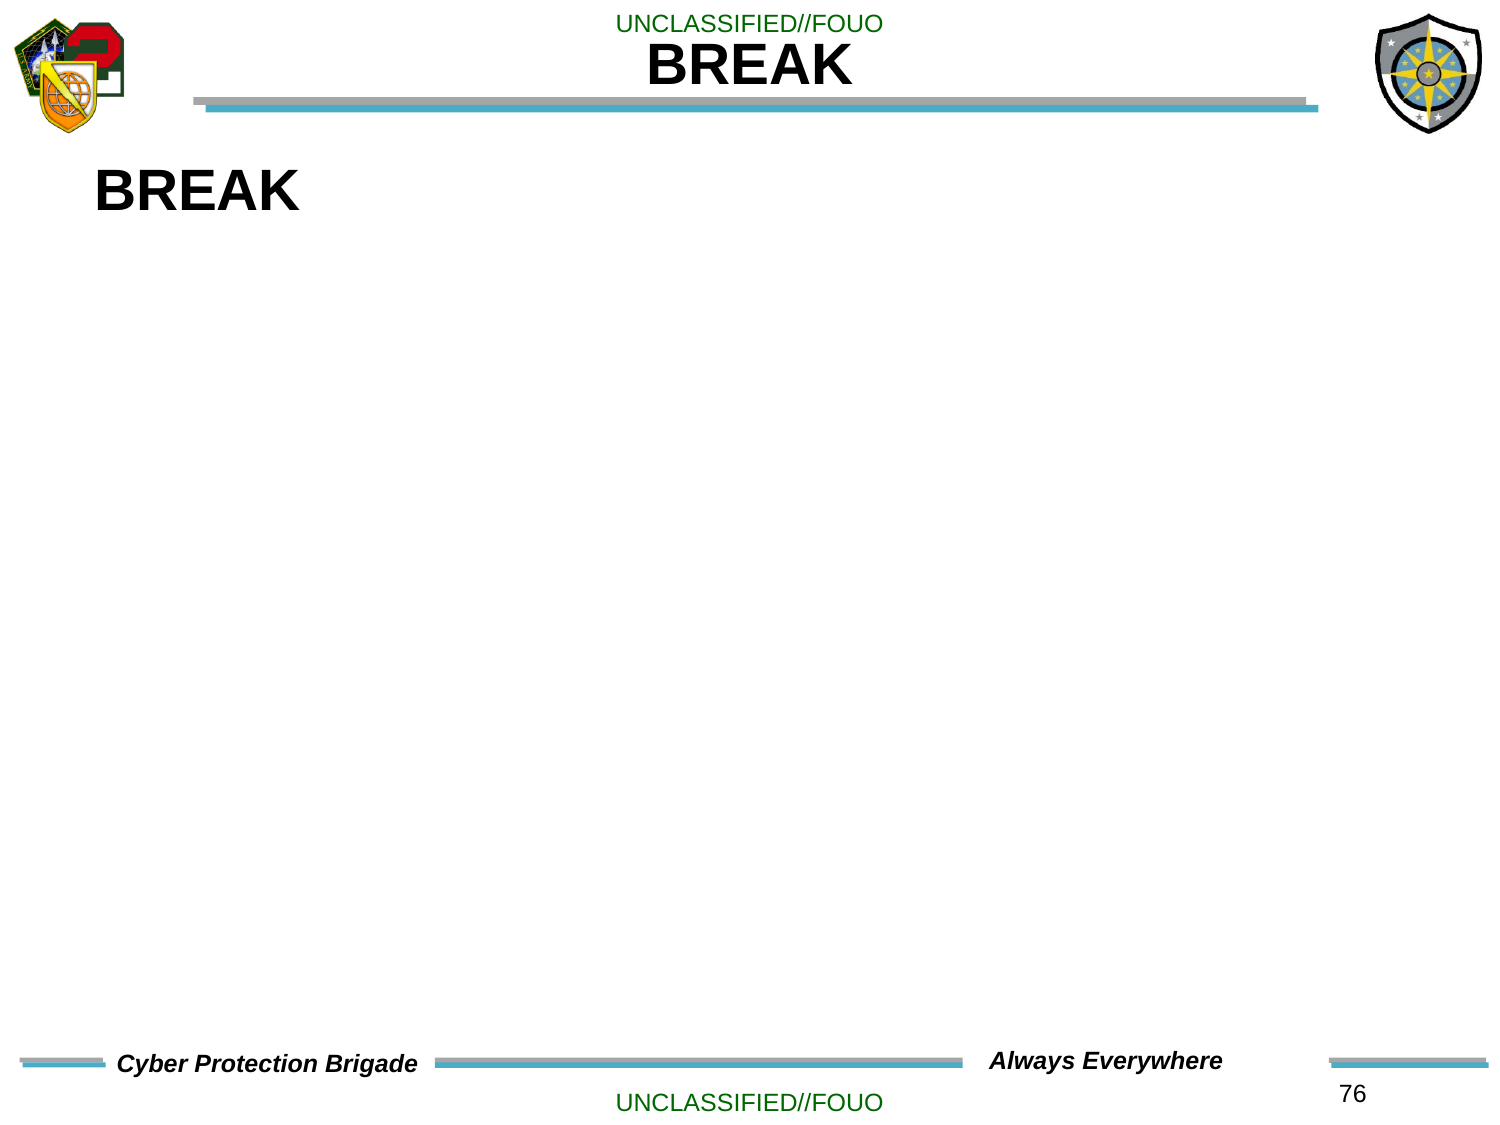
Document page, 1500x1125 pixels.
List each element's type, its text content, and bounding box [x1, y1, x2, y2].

picture [7, 13, 128, 134]
text_box BREAK [79, 144, 1397, 510]
title BREAK [103, 18, 1397, 125]
picture [1375, 13, 1482, 134]
